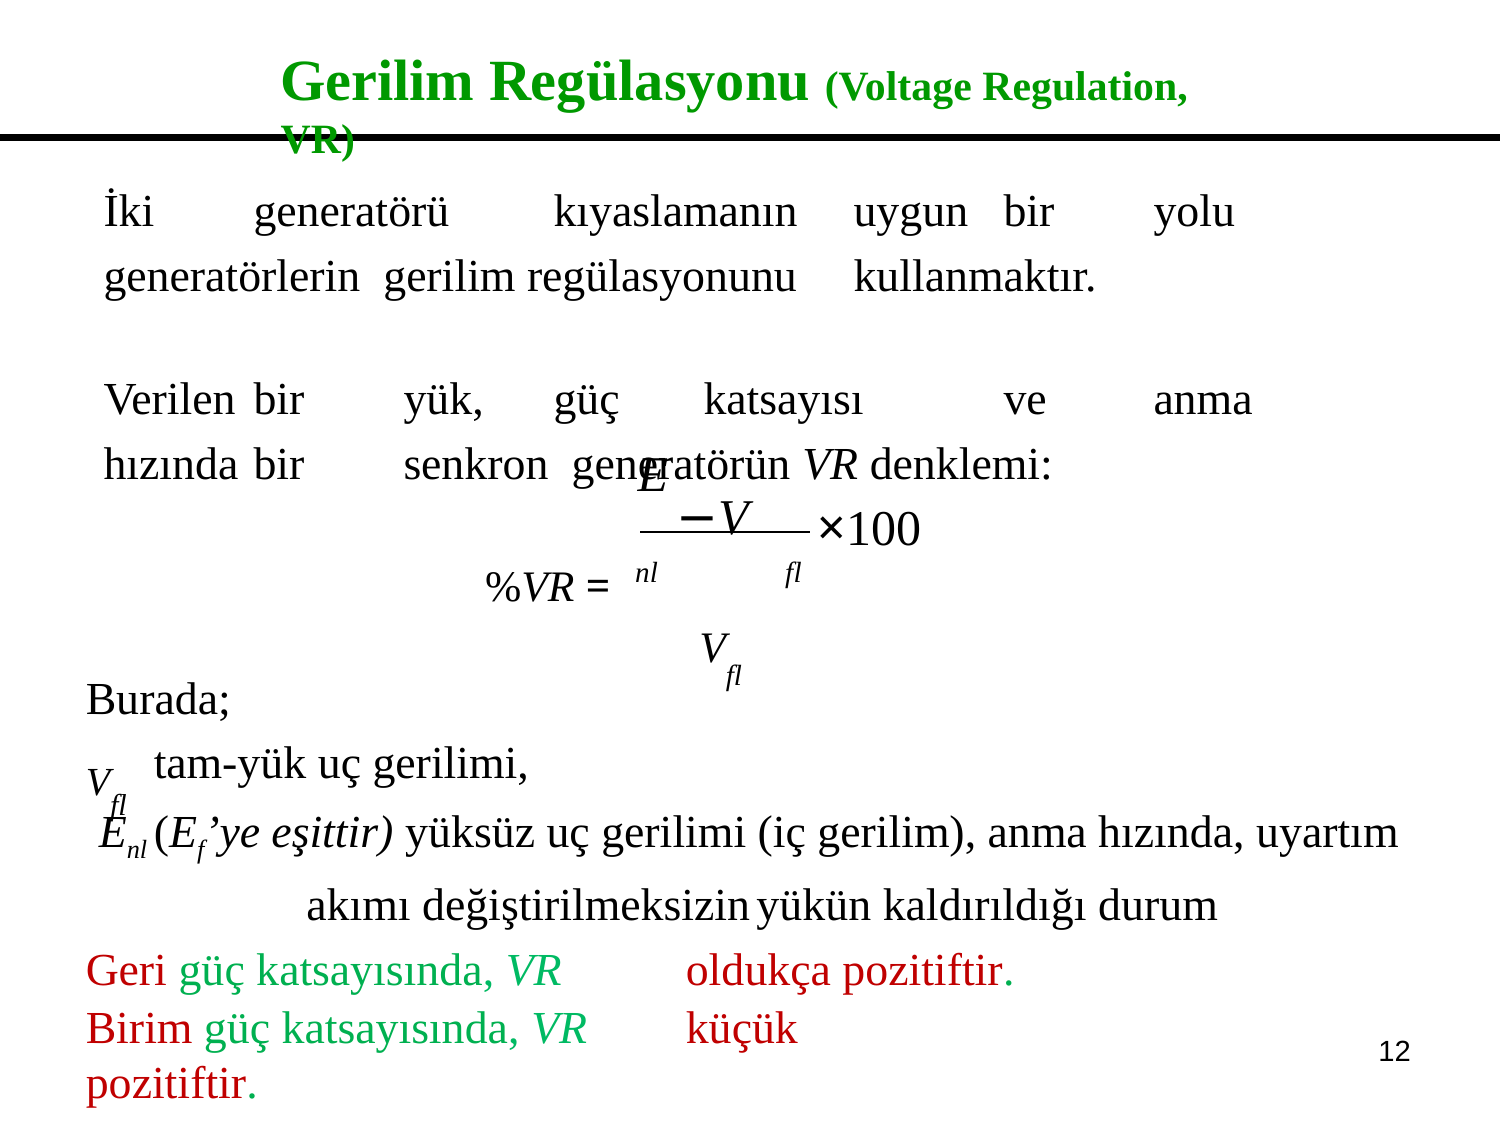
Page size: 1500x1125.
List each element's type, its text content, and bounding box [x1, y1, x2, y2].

text_box E −V %VR = nl fl Vfl [483, 454, 805, 610]
text_box Enl (Ef’ye eşittir) yüksüz uç gerilimi (iç gerilim), anma hızında, uyartım akımı değiştirilmeksizin yükün kaldırıldığı durum Geri güç katsayısında, VR oldukça pozitiftir. [83, 786, 1429, 989]
text_box İki generatörü kıyaslamanın uygun bir yolu generatörlerin gerilim regülasyonunu kullanmaktır. Verilen bir yük, güç katsayısı ve anma hızında bir senkron generatörün VR denklemi: [101, 166, 1311, 445]
title Gerilim Regülasyonu (Voltage Regulation, VR) [278, 39, 1273, 114]
text_box 12 [1376, 1029, 1413, 1070]
text_box Vfl [83, 744, 133, 786]
text_box Burada; [83, 666, 233, 726]
text_box Birim güç katsayısında, VR küçük pozitiftir. İleri güç katsayısında, VR negatiftir. [83, 984, 906, 1122]
text_box ×100 [815, 492, 928, 558]
text_box tam-yük uç gerilimi, [151, 731, 532, 786]
